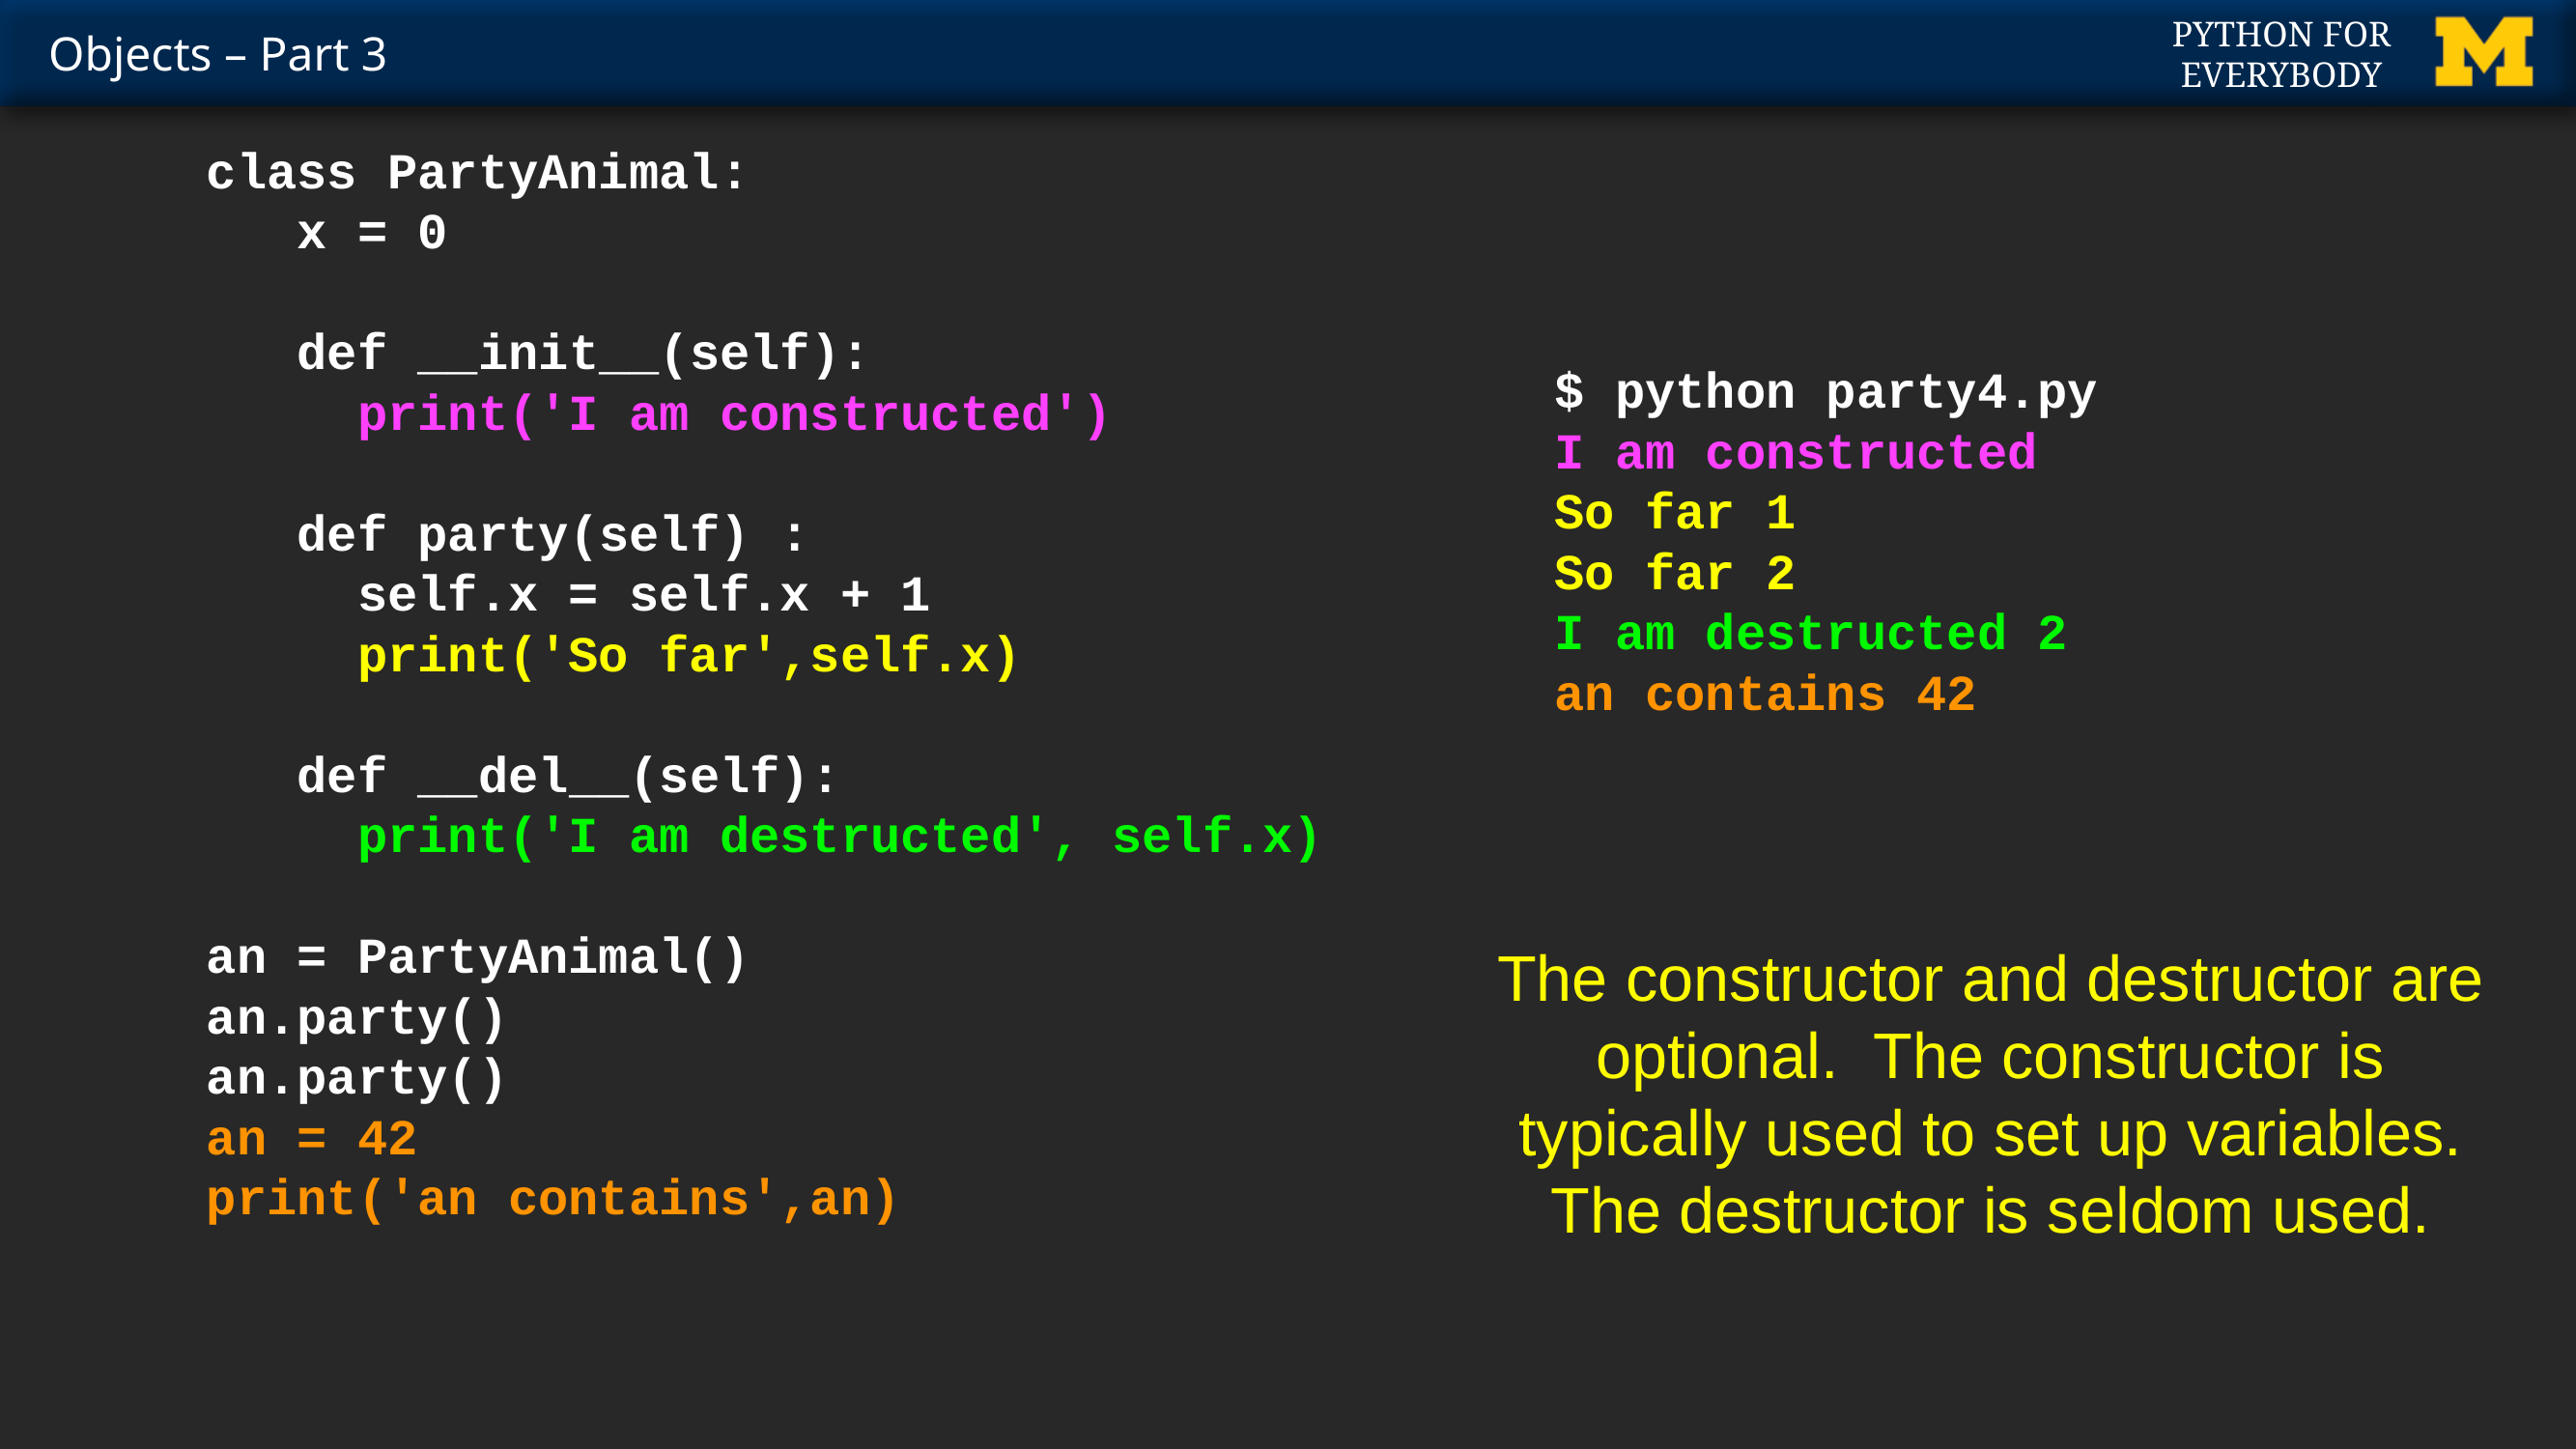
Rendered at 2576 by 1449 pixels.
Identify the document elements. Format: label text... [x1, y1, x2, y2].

text_box class PartyAnimal: x = 0 def __init__(self): print('I am constructed') def party(self) : self.x = self.x + 1 print('So far',self.x) def __del__(self): print('I am destructed', self.x) an = PartyAnimal() an.party() an.party() an = 42 print('an contains',an) [200, 127, 1348, 1236]
text_box $ python party4.py I am constructed So far 1 So far 2 I am destructed 2 an contains 42 [1548, 224, 2265, 854]
text_box The constructor and destructor are optional. The constructor is typically used to set up variables. The destructor is seldom used. [1475, 893, 2507, 1291]
picture [0, 0, 2576, 1449]
